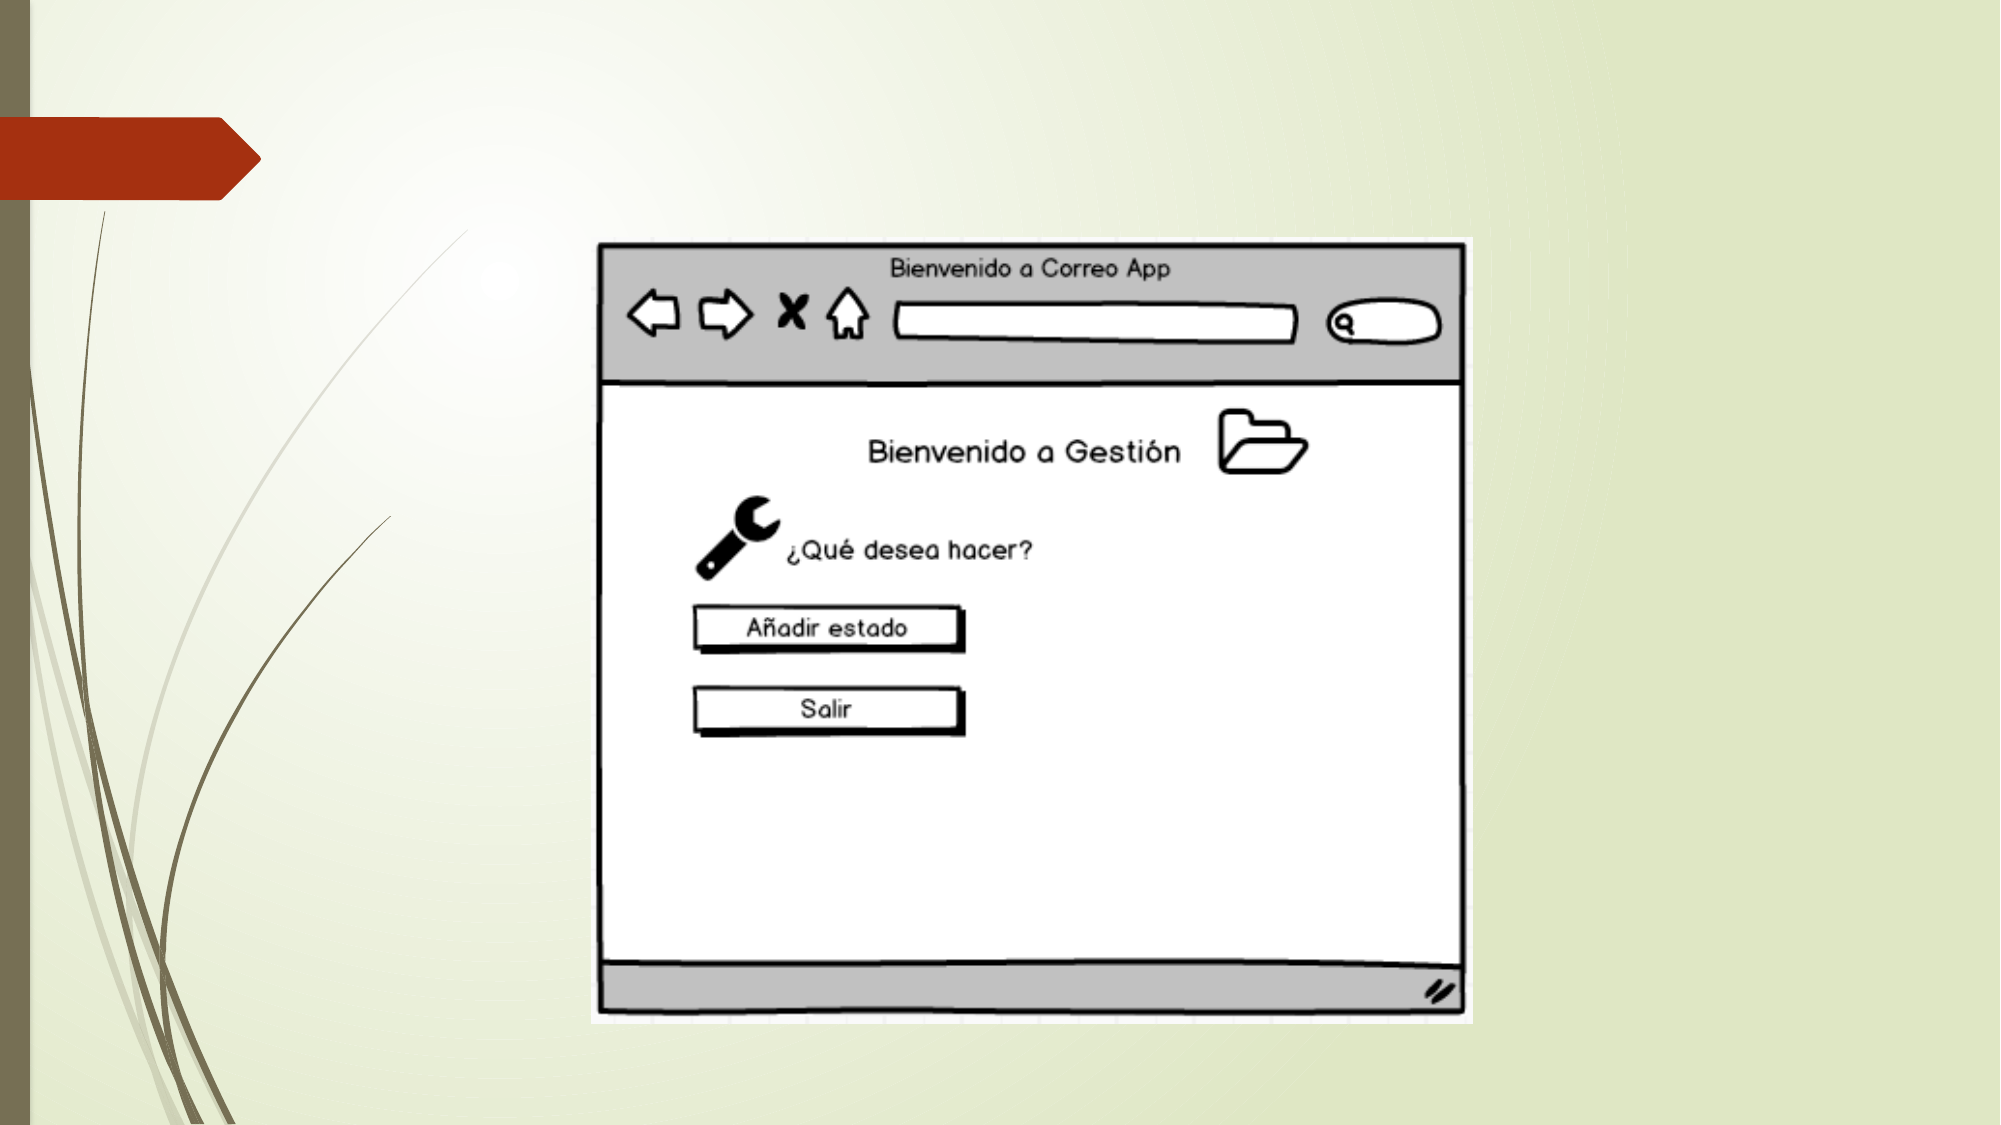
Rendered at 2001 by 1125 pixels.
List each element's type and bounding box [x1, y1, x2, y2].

picture [591, 237, 1473, 1024]
